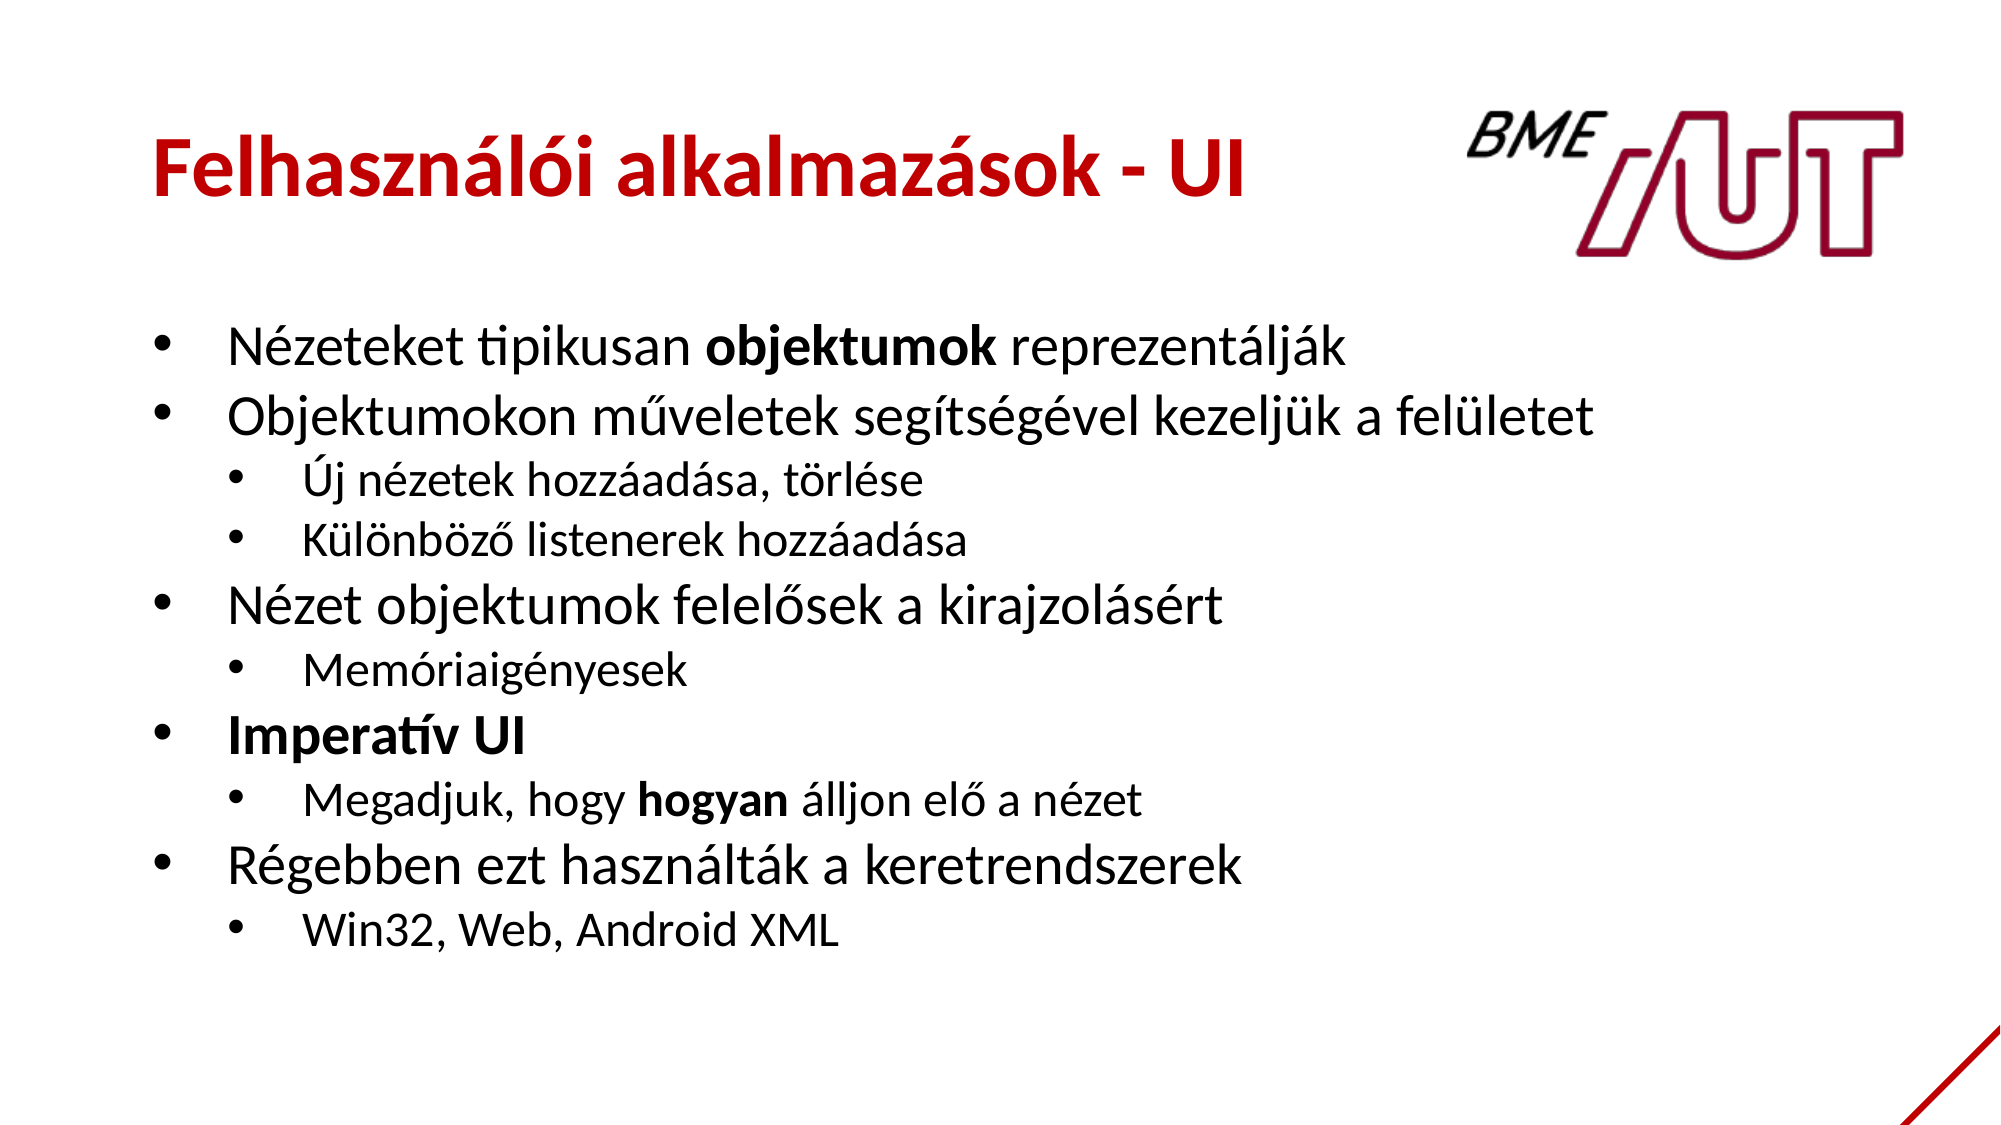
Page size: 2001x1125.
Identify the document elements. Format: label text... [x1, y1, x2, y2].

list Nézeteket tipikusan objektumok reprezentálják Objektumokon műveletek segítségével kezeljük a felületet Új nézetek hozzáadása, törlése Különböző listenerek hozzáadása Nézet objektumok felelősek a kirajzolásért Memóriaigényesek Imperatív UI Megadjuk, hogy hogyan álljon elő a nézet Régebben ezt használták a keretrendszerek Win32, Web, Android XML [137, 299, 1863, 985]
picture [1466, 0, 1905, 406]
title Felhasználói alkalmazások - UI [137, 59, 1863, 278]
